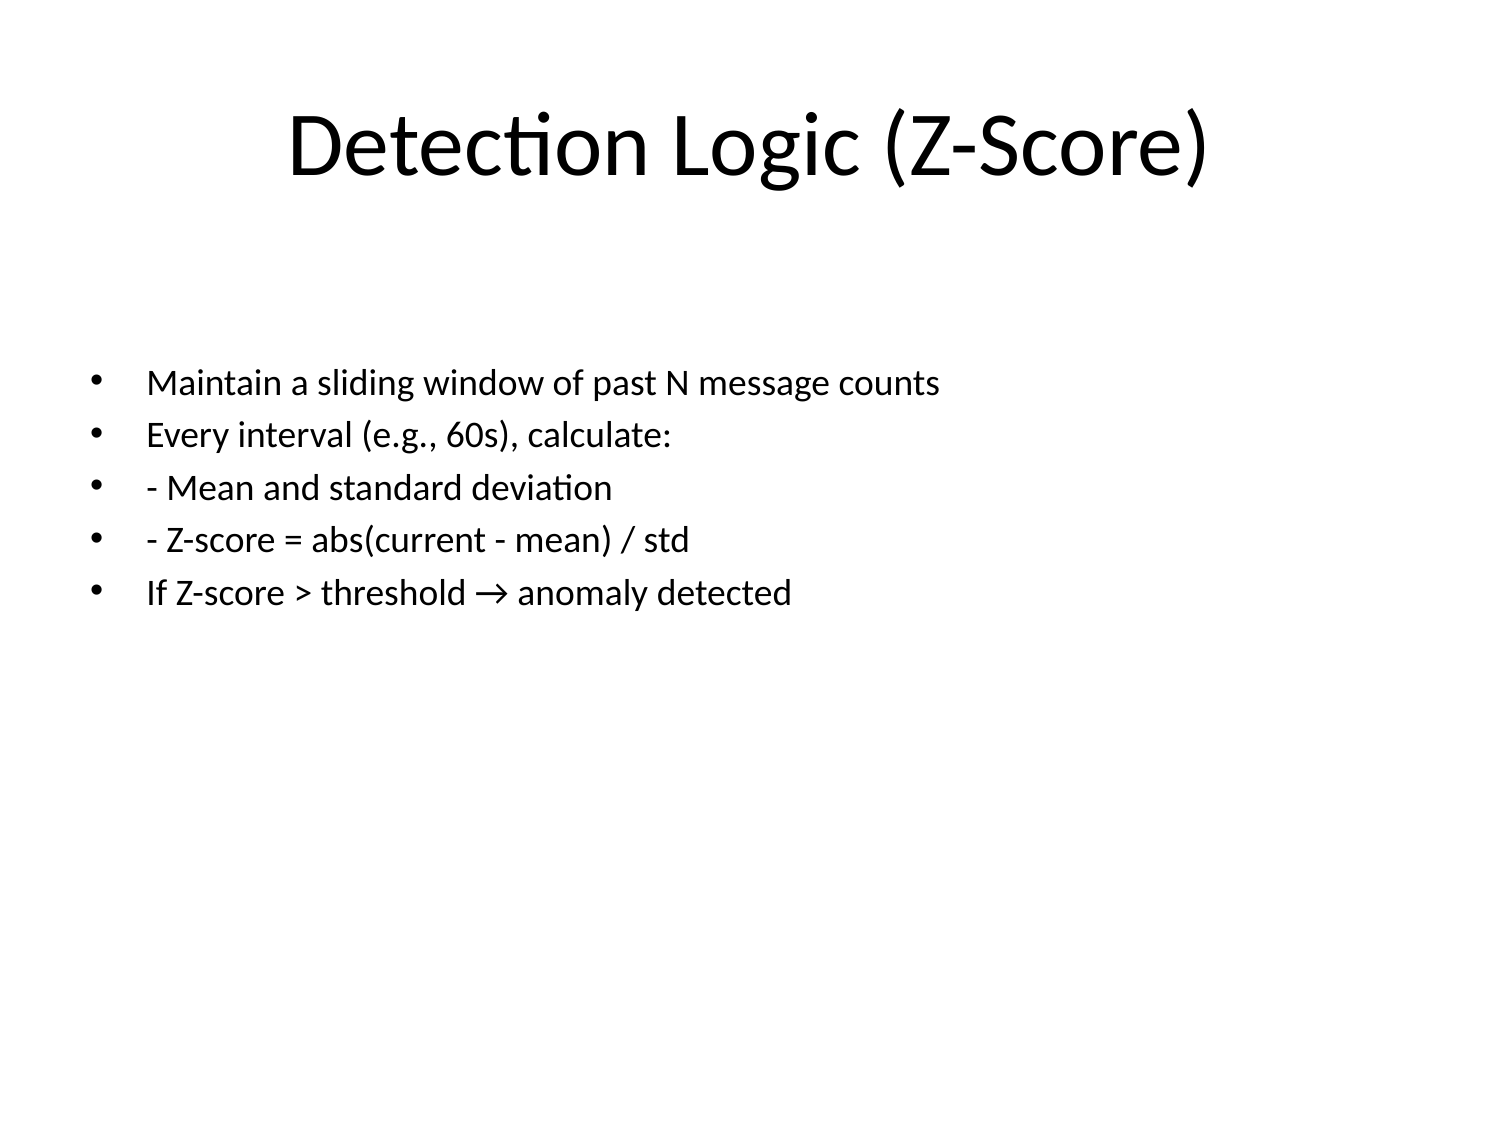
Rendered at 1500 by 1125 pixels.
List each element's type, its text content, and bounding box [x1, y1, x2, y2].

list Maintain a sliding window of past N message counts Every interval (e.g., 60s), calculate: - Mean and standard deviation - Z-score = abs(current - mean) / std If Z-score > threshold → anomaly detected [75, 262, 1425, 1005]
title Detection Logic (Z-Score) [75, 45, 1425, 233]
